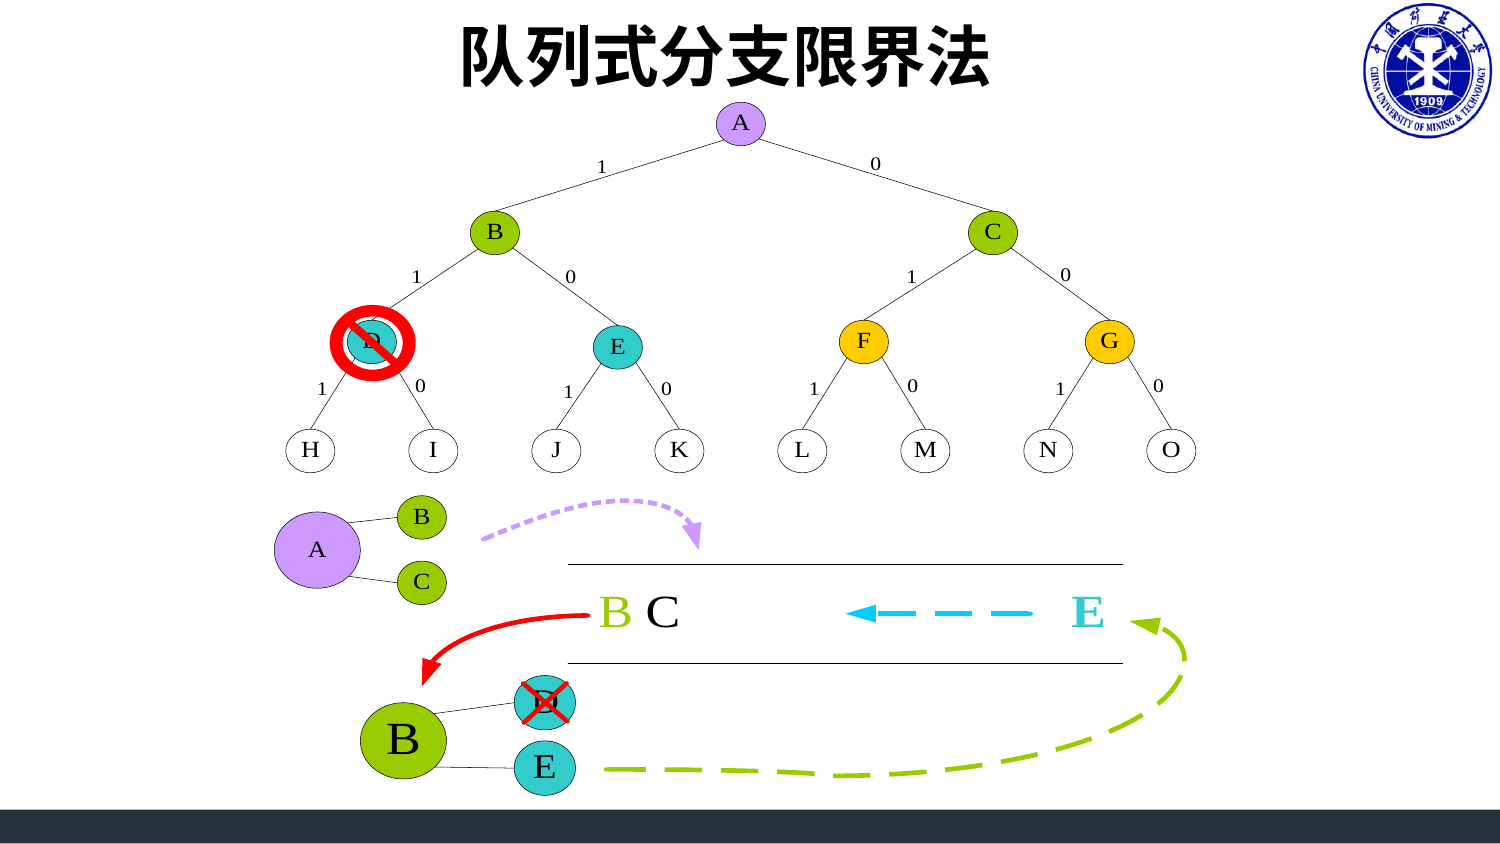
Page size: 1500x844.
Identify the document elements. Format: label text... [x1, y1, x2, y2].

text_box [265, 99, 1216, 798]
picture [1355, 0, 1500, 141]
title 队列式分支限界法 [50, 0, 1401, 126]
